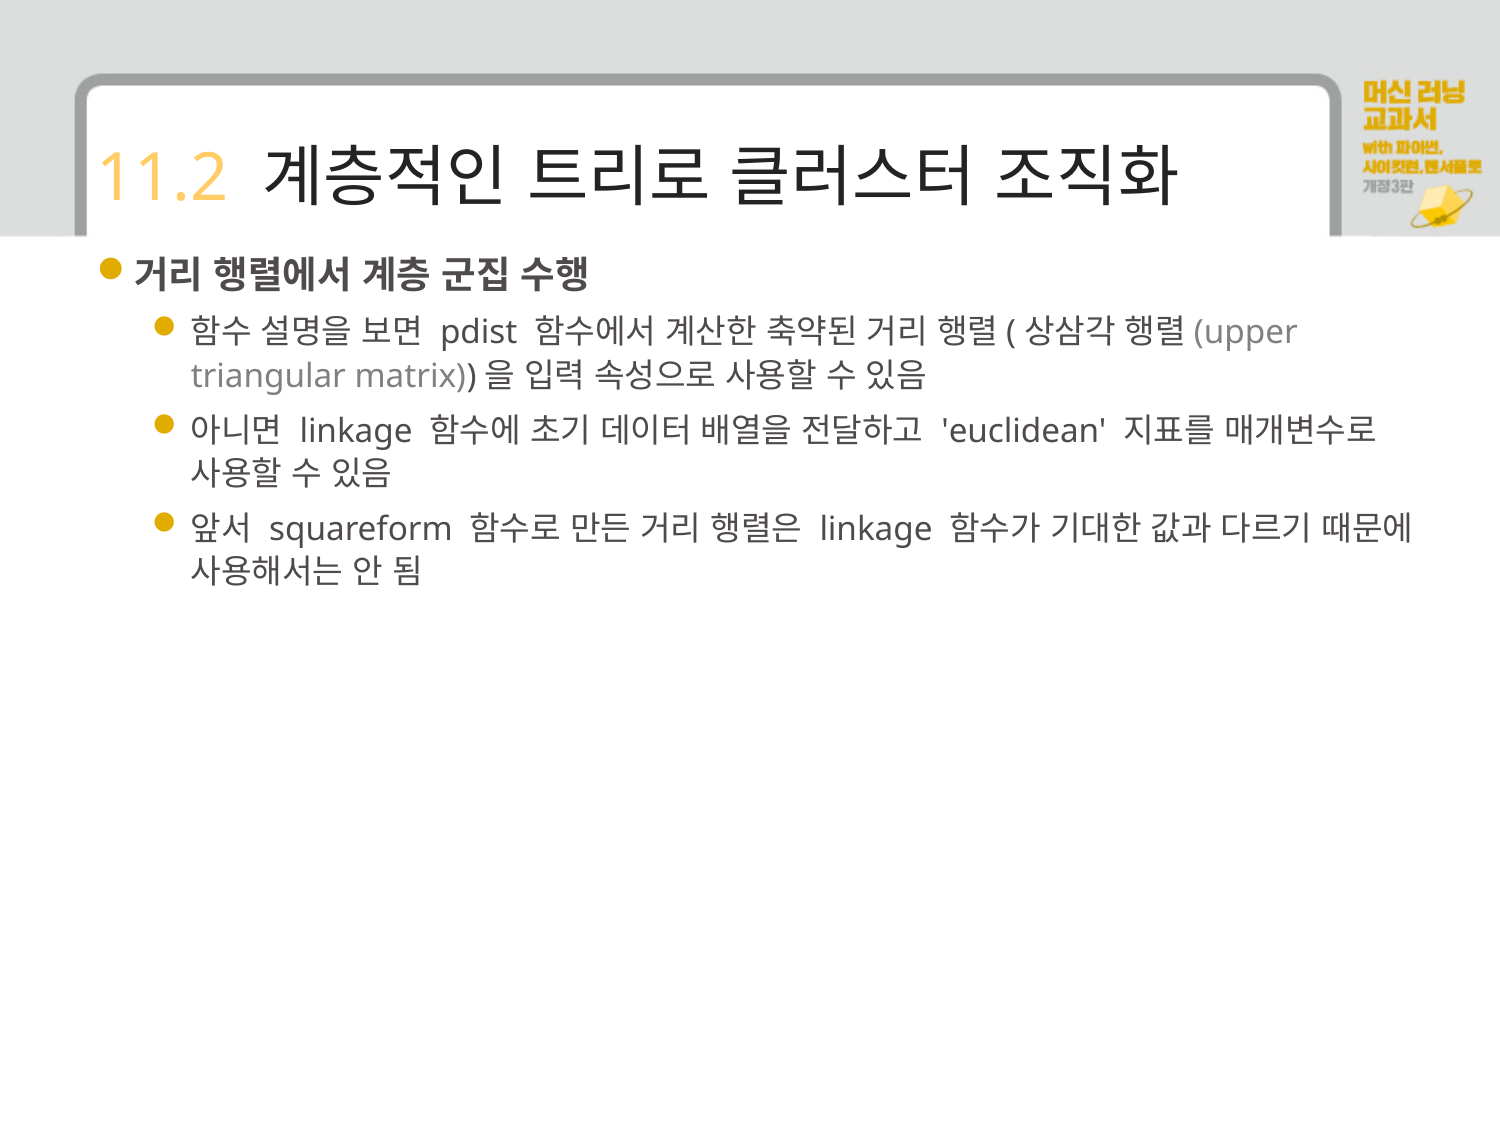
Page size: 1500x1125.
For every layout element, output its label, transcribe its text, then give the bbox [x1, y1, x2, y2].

picture [0, 0, 1500, 1125]
list 거리 행렬에서 계층 군집 수행 함수 설명을 보면 pdist 함수에서 계산한 축약된 거리 행렬(상삼각 행렬(upper triangular matrix))을 입력 속성으로 사용할 수 있음 아니면 linkage 함수에 초기 데이터 배열을 전달하고 'euclidean' 지표를 매개변수로 사용할 수 있음 앞서 squareform 함수로 만든 거리 행렬은 linkage 함수가 기대한 값과 다르기 때문에 사용해서는 안 됨 [81, 239, 1431, 1054]
title 11.2 계층적인 트리로 클러스터 조직화 [81, 90, 1412, 222]
